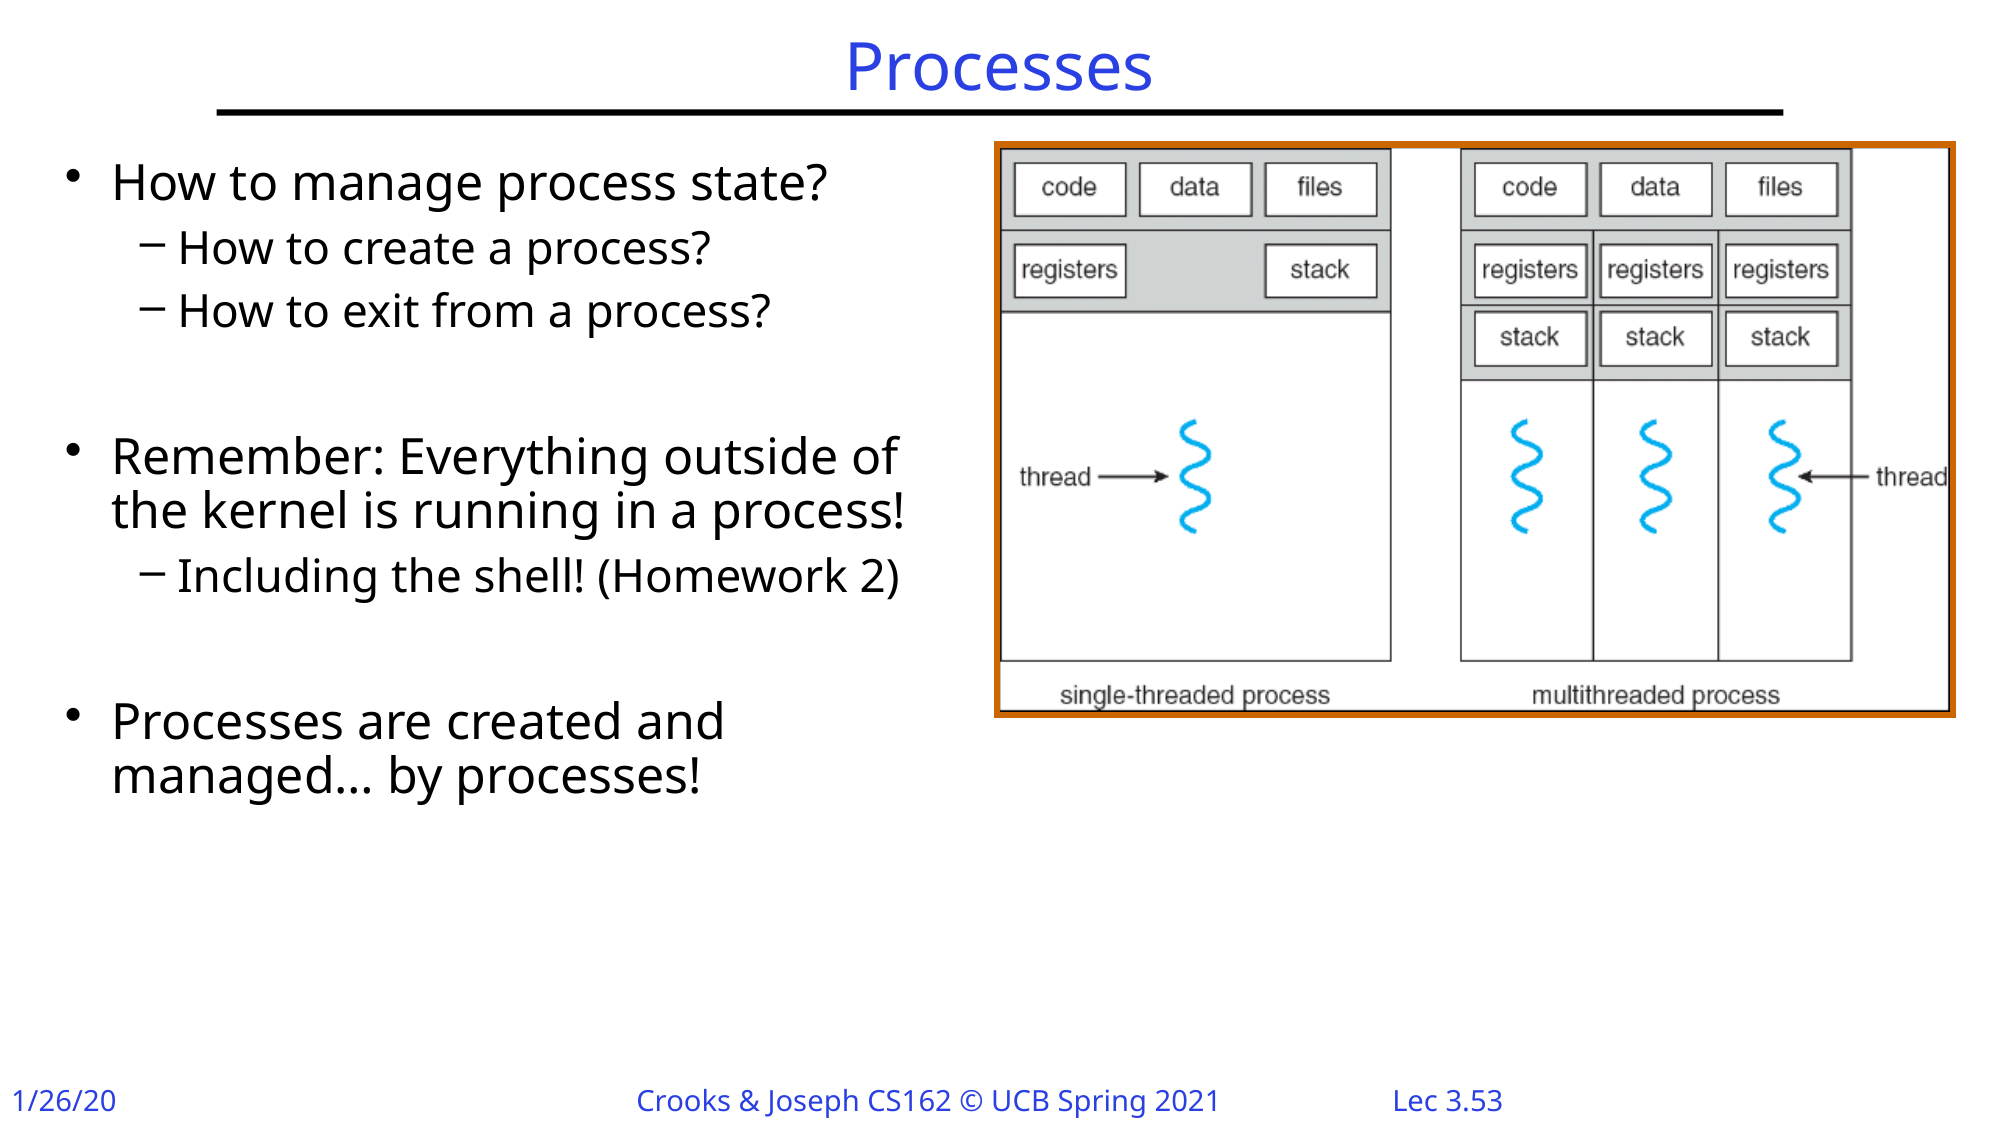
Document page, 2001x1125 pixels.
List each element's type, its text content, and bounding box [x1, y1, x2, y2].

list How to manage process state? How to create a process? How to exit from a process? Remember: Everything outside of the kernel is running in a process! Including the shell! (Homework 2) Processes are created and managed… by processes! [50, 149, 938, 988]
picture [999, 147, 1951, 712]
title Processes [216, 24, 1784, 113]
